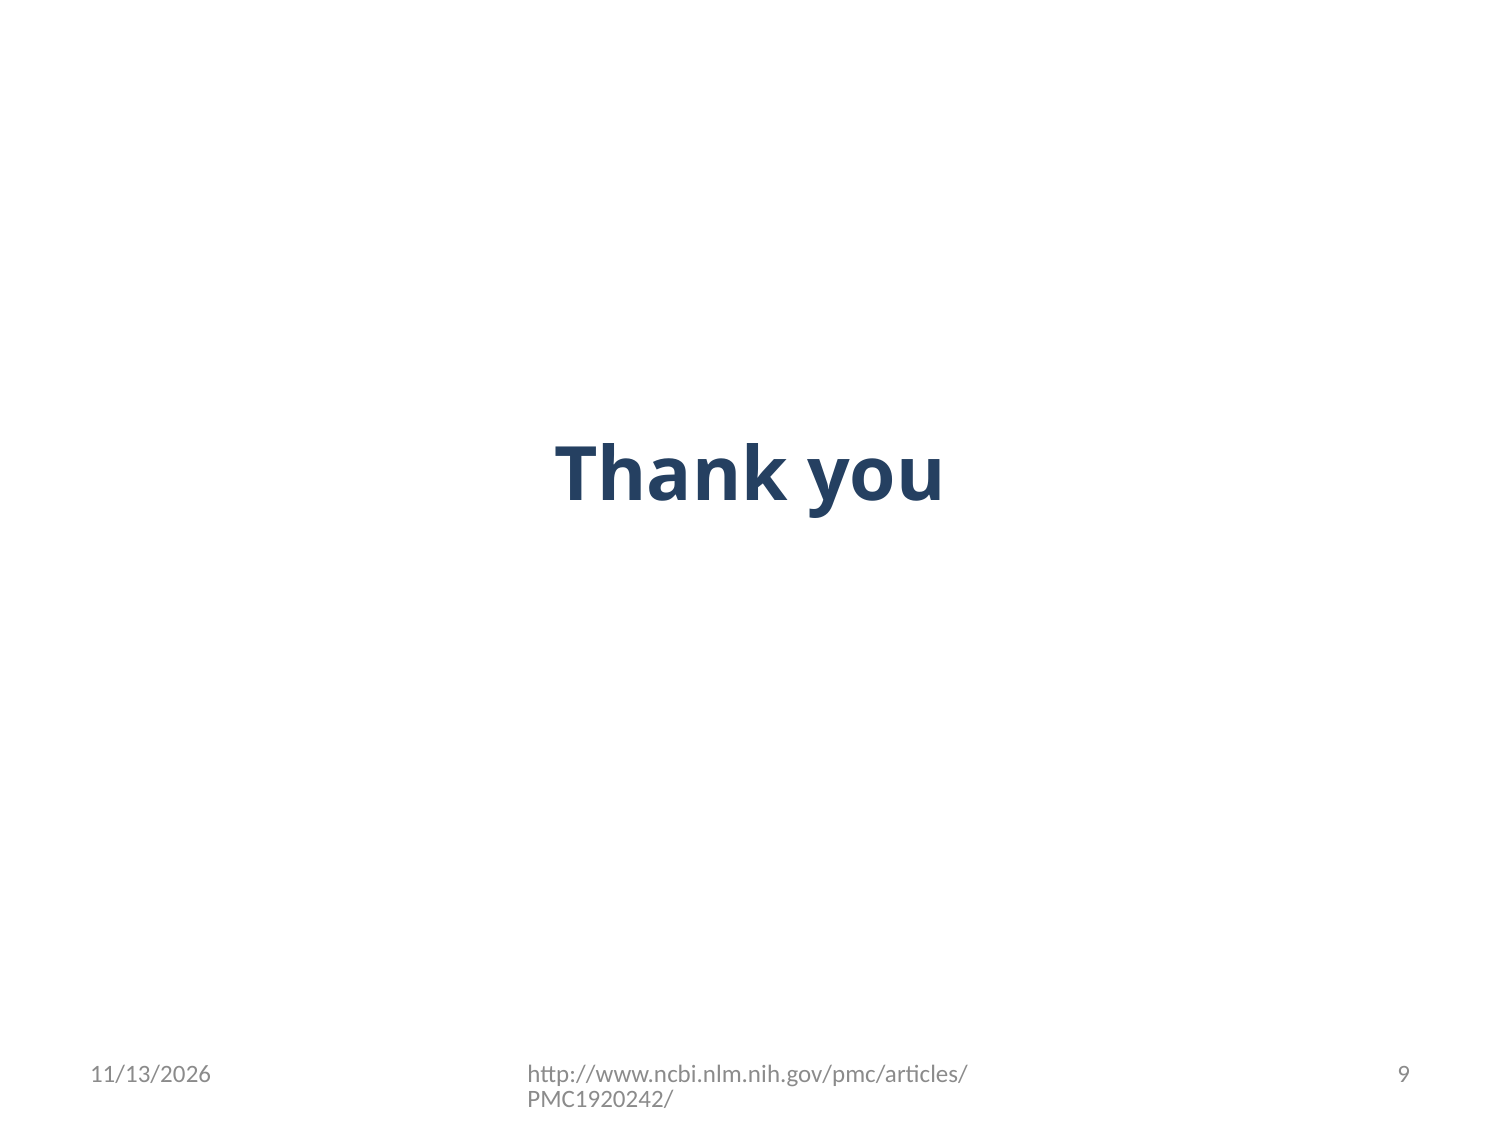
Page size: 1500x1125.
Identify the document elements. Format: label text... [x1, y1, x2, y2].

title Thank you [112, 349, 1388, 591]
footer http://www.ncbi.nlm.nih.gov/pmc/articles/PMC1920242/ [512, 1042, 988, 1103]
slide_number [75, 1042, 425, 1103]
slide_number 9 [1074, 1042, 1425, 1103]
